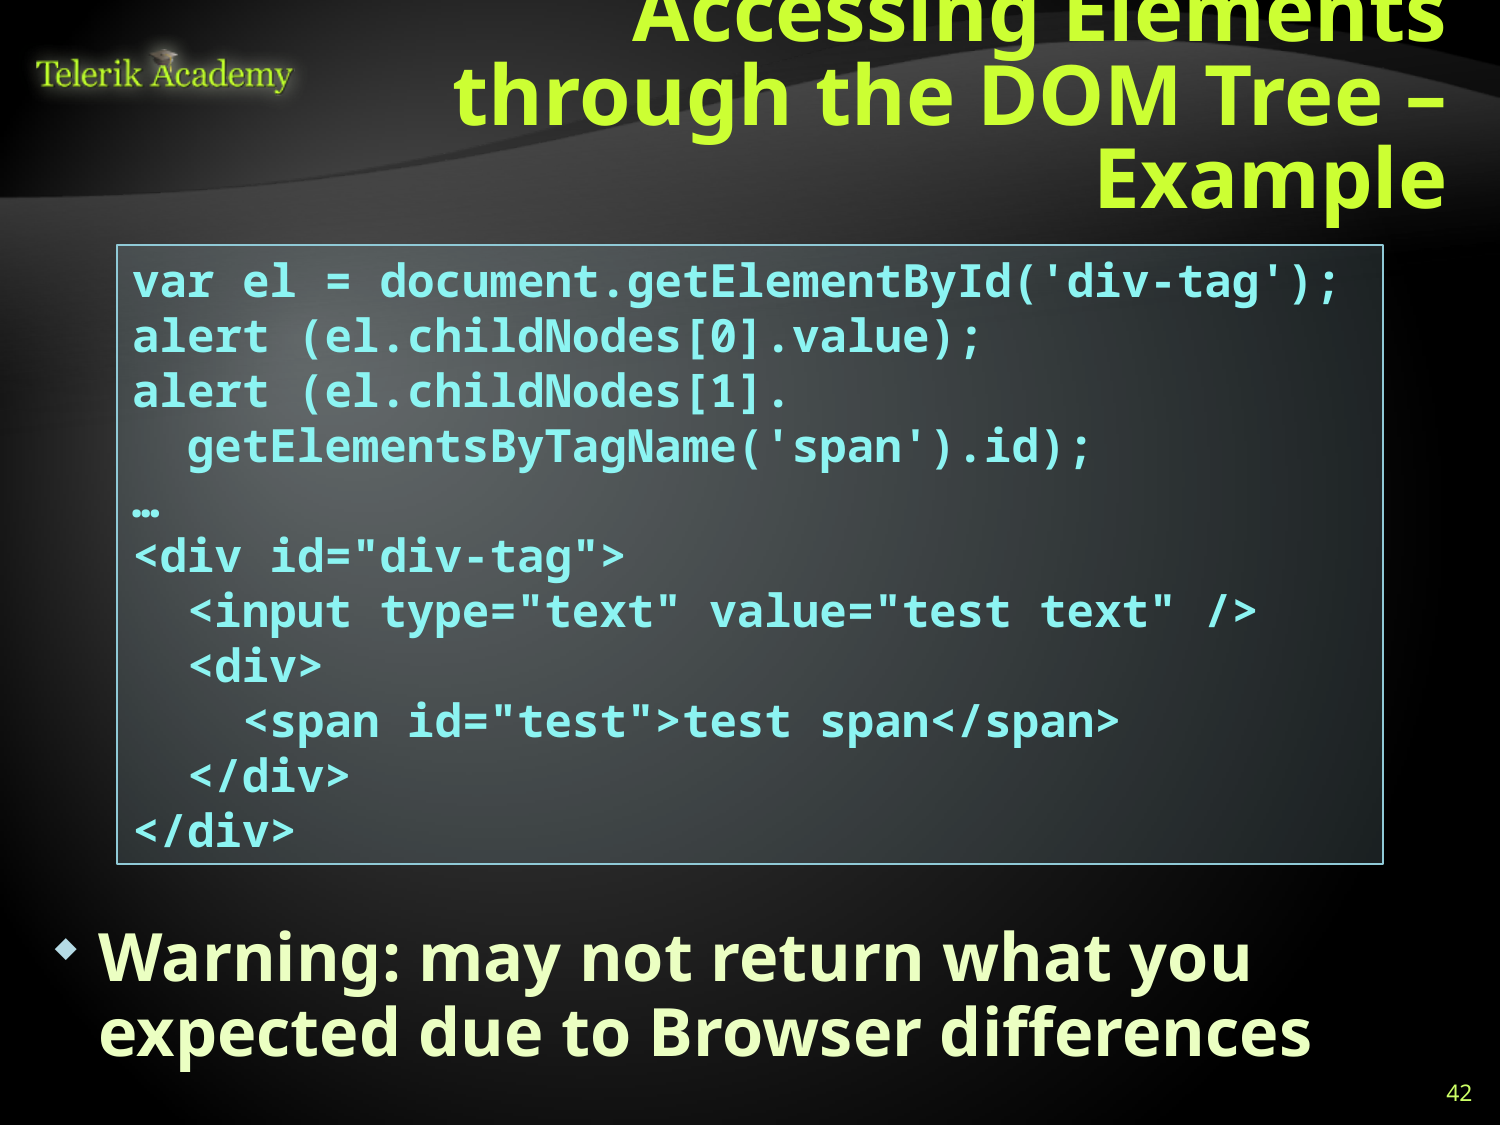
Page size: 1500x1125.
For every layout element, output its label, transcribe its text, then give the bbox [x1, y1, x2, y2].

title Accessing Elements through the DOM Tree – Example [300, 24, 1463, 175]
text_box var el = document.getElementById('div-tag'); alert (el.childNodes[0].value); alert (el.childNodes[1]. getElementsByTagName('span').id); … <div id="div-tag"> <input type="text" value="test text" /> <div> <span id="test">test span</span> </div> </div> [117, 244, 1383, 865]
picture [0, 0, 1500, 1125]
slide_number 42 [1412, 1074, 1488, 1113]
list Warning: may not return what you expected due to Browser differences [37, 912, 1463, 1075]
